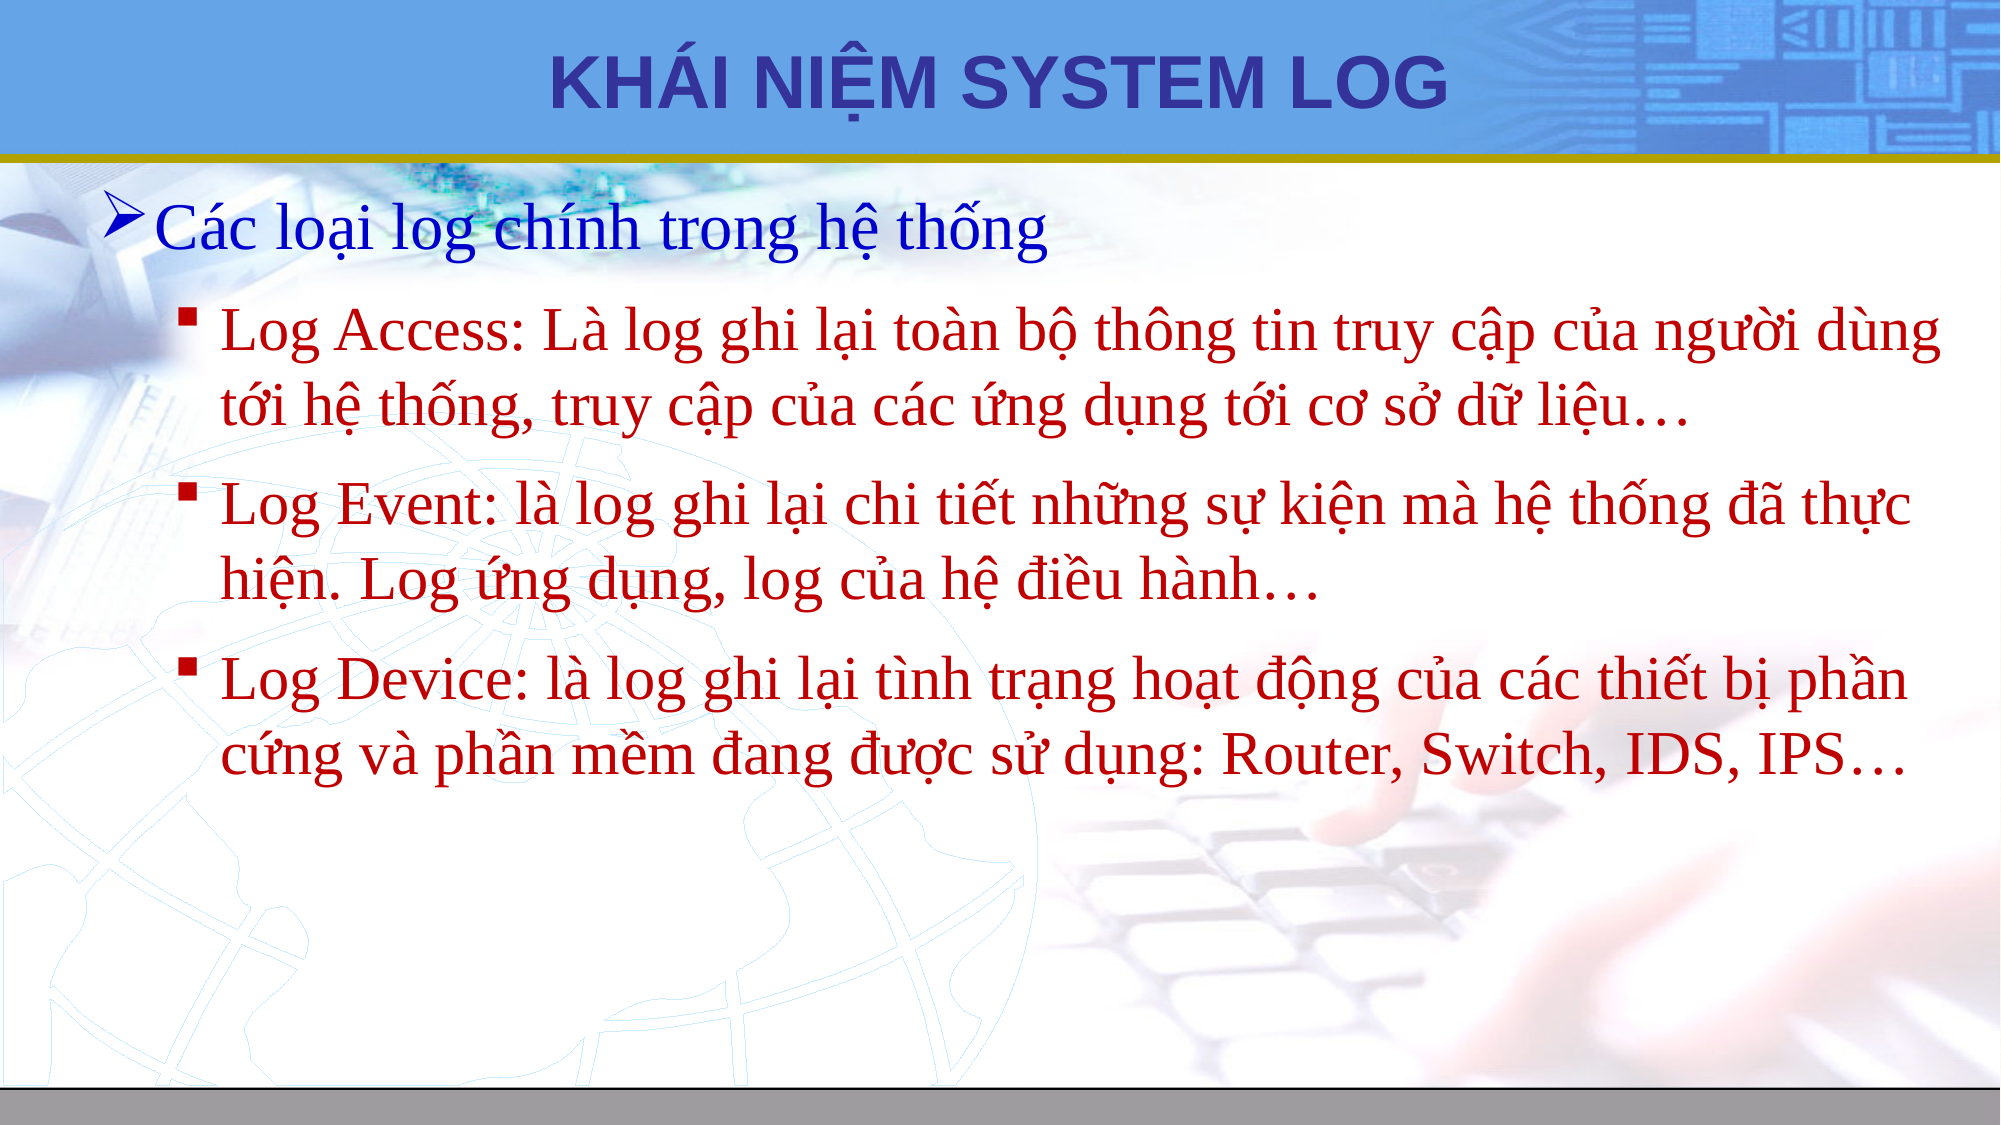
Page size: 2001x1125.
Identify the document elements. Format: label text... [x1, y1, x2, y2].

title KHÁI NIỆM SYSTEM LOG [0, 9, 2000, 148]
picture [0, 0, 2001, 1125]
list Các loại log chính trong hệ thống Log Access: Là log ghi lại toàn bộ thông tin truy cập của người dùng tới hệ thống, truy cập của các ứng dụng tới cơ sở dữ liệu… Log Event: là log ghi lại chi tiết những sự kiện mà hệ thống đã thực hiện. Log ứng dụng, log của hệ điều hành… Log Device: là log ghi lại tình trạng hoạt động của các thiết bị phần cứng và phần mềm đang được sử dụng: Router, Switch, IDS, IPS… [83, 174, 1967, 1075]
